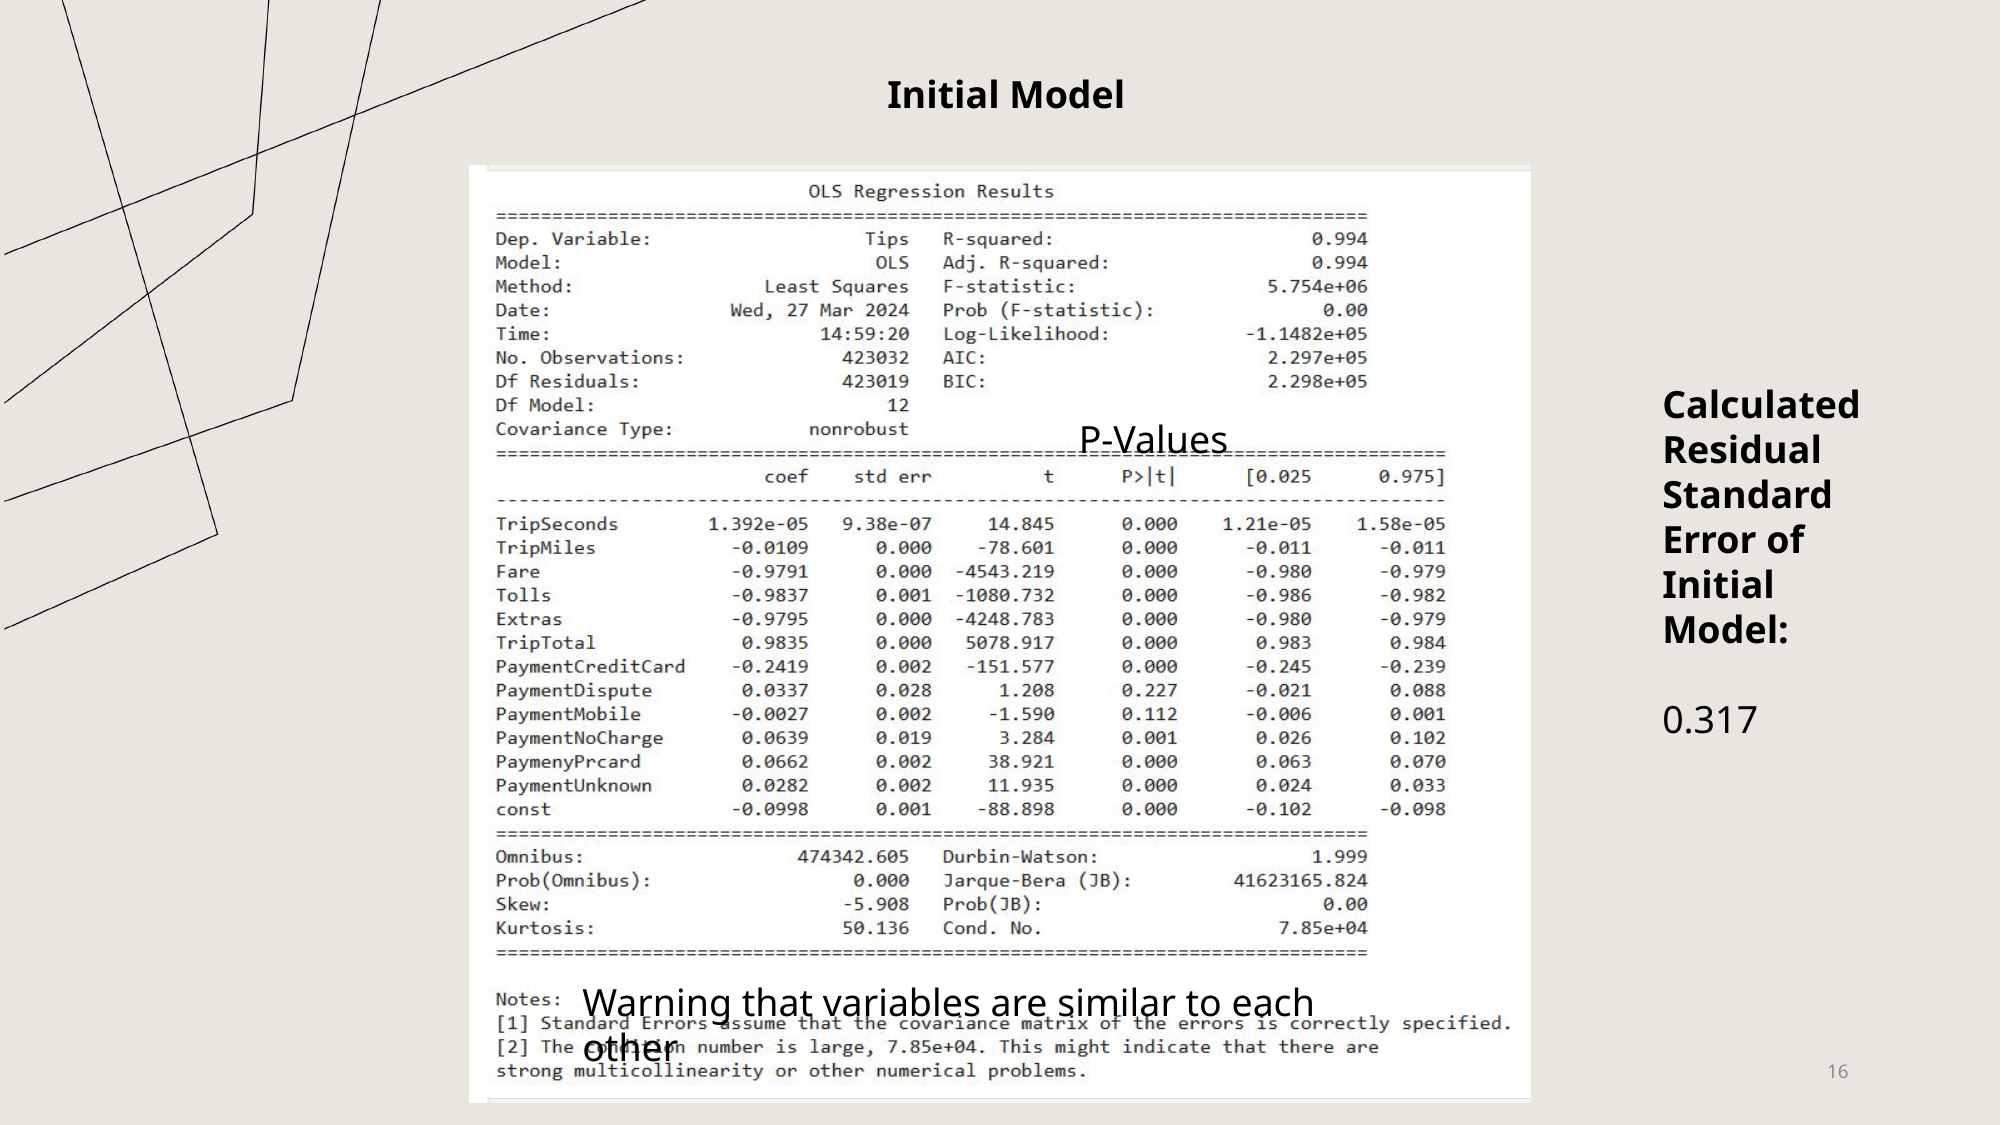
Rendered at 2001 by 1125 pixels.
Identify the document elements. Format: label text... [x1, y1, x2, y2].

picture [4, 0, 1531, 1103]
slide_number 16 [1701, 1042, 1864, 1103]
text_box Initial Model [513, 161, 1864, 221]
text_box Initial Model [872, 63, 1154, 124]
text_box Calculated Residual Standard Error of Initial Model: 0.317 [1647, 374, 1918, 749]
